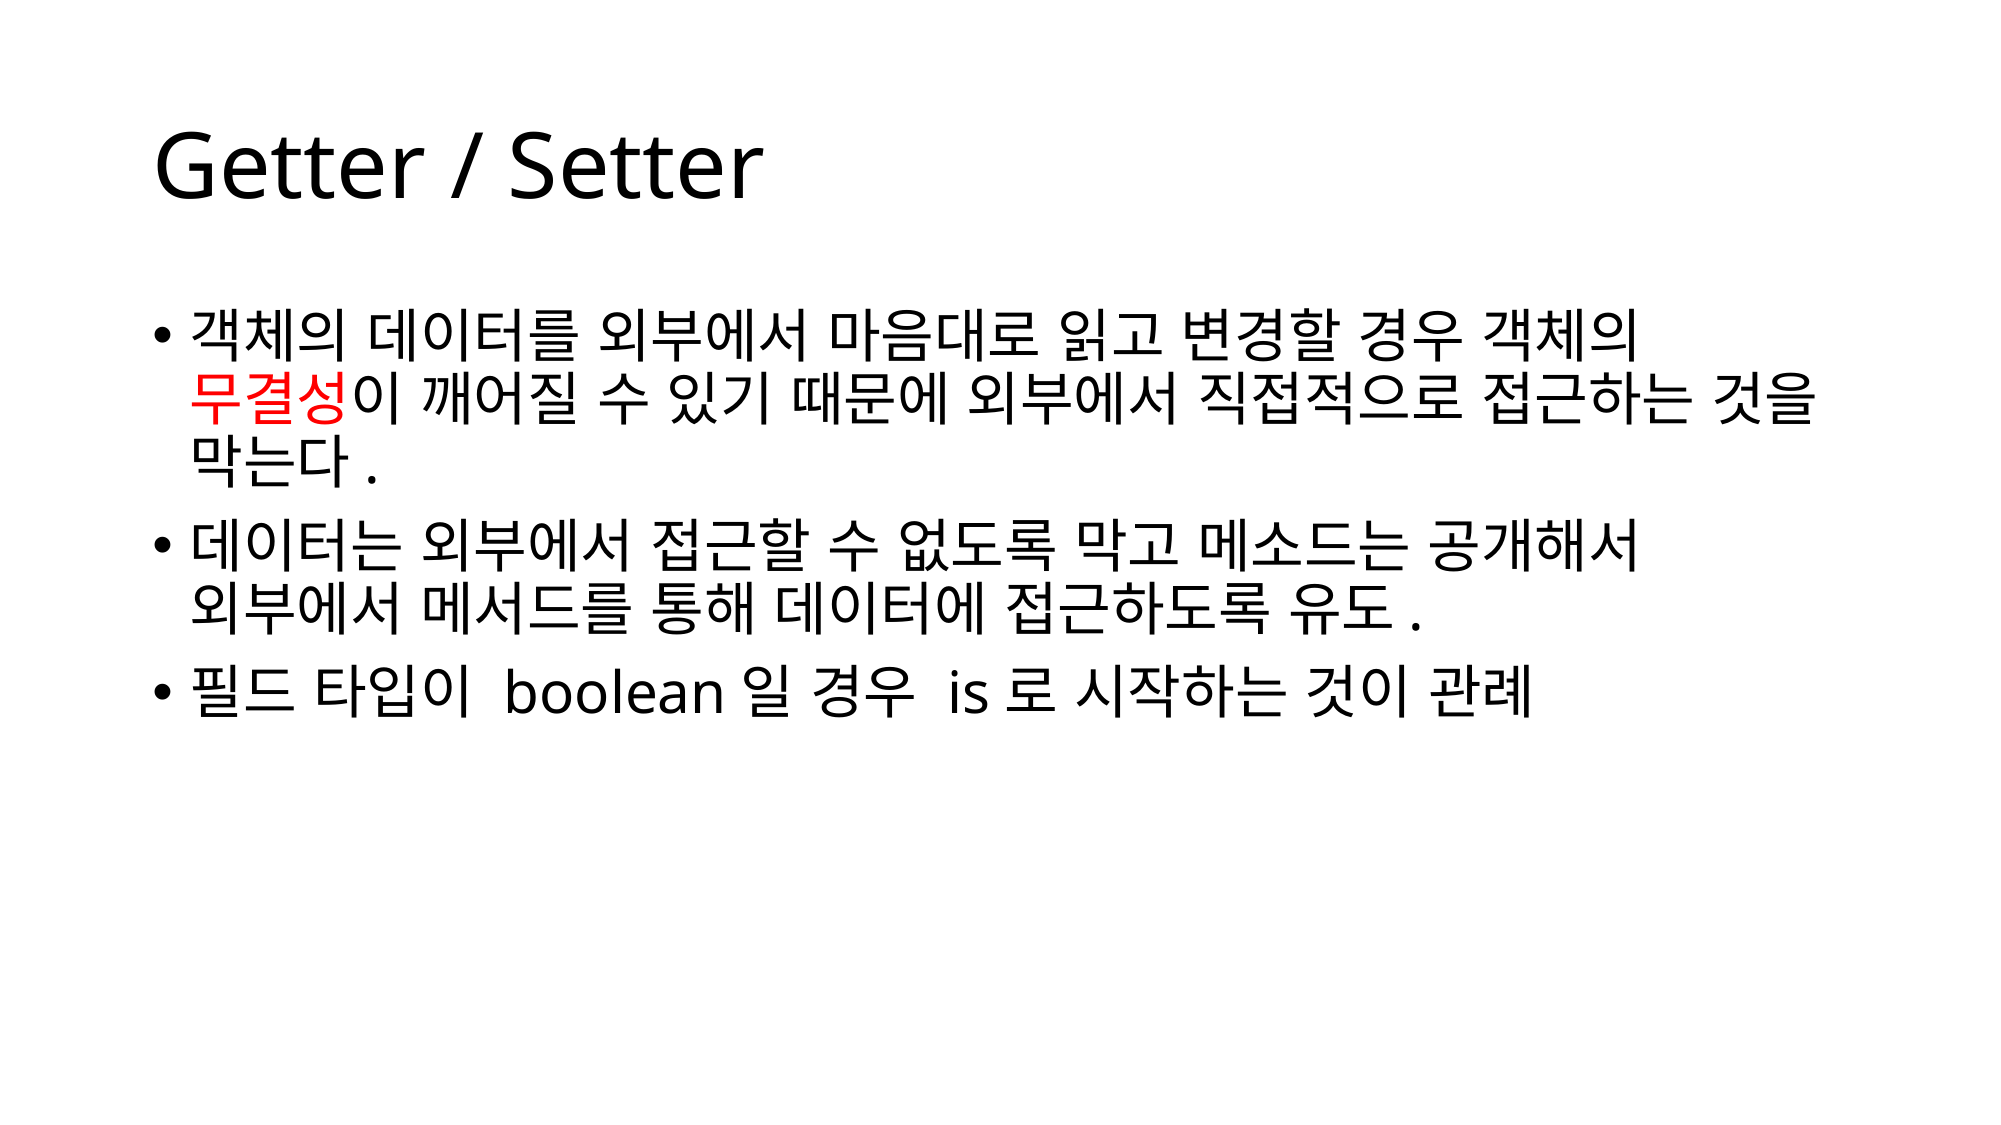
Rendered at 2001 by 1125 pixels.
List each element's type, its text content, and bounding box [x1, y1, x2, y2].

list 객체의 데이터를 외부에서 마음대로 읽고 변경할 경우 객체의 무결성이 깨어질 수 있기 때문에 외부에서 직접적으로 접근하는 것을 막는다. 데이터는 외부에서 접근할 수 없도록 막고 메소드는 공개해서 외부에서 메서드를 통해 데이터에 접근하도록 유도. 필드 타입이 boolean일 경우 is로 시작하는 것이 관례 [137, 299, 1863, 1014]
title Getter / Setter [137, 59, 1863, 278]
